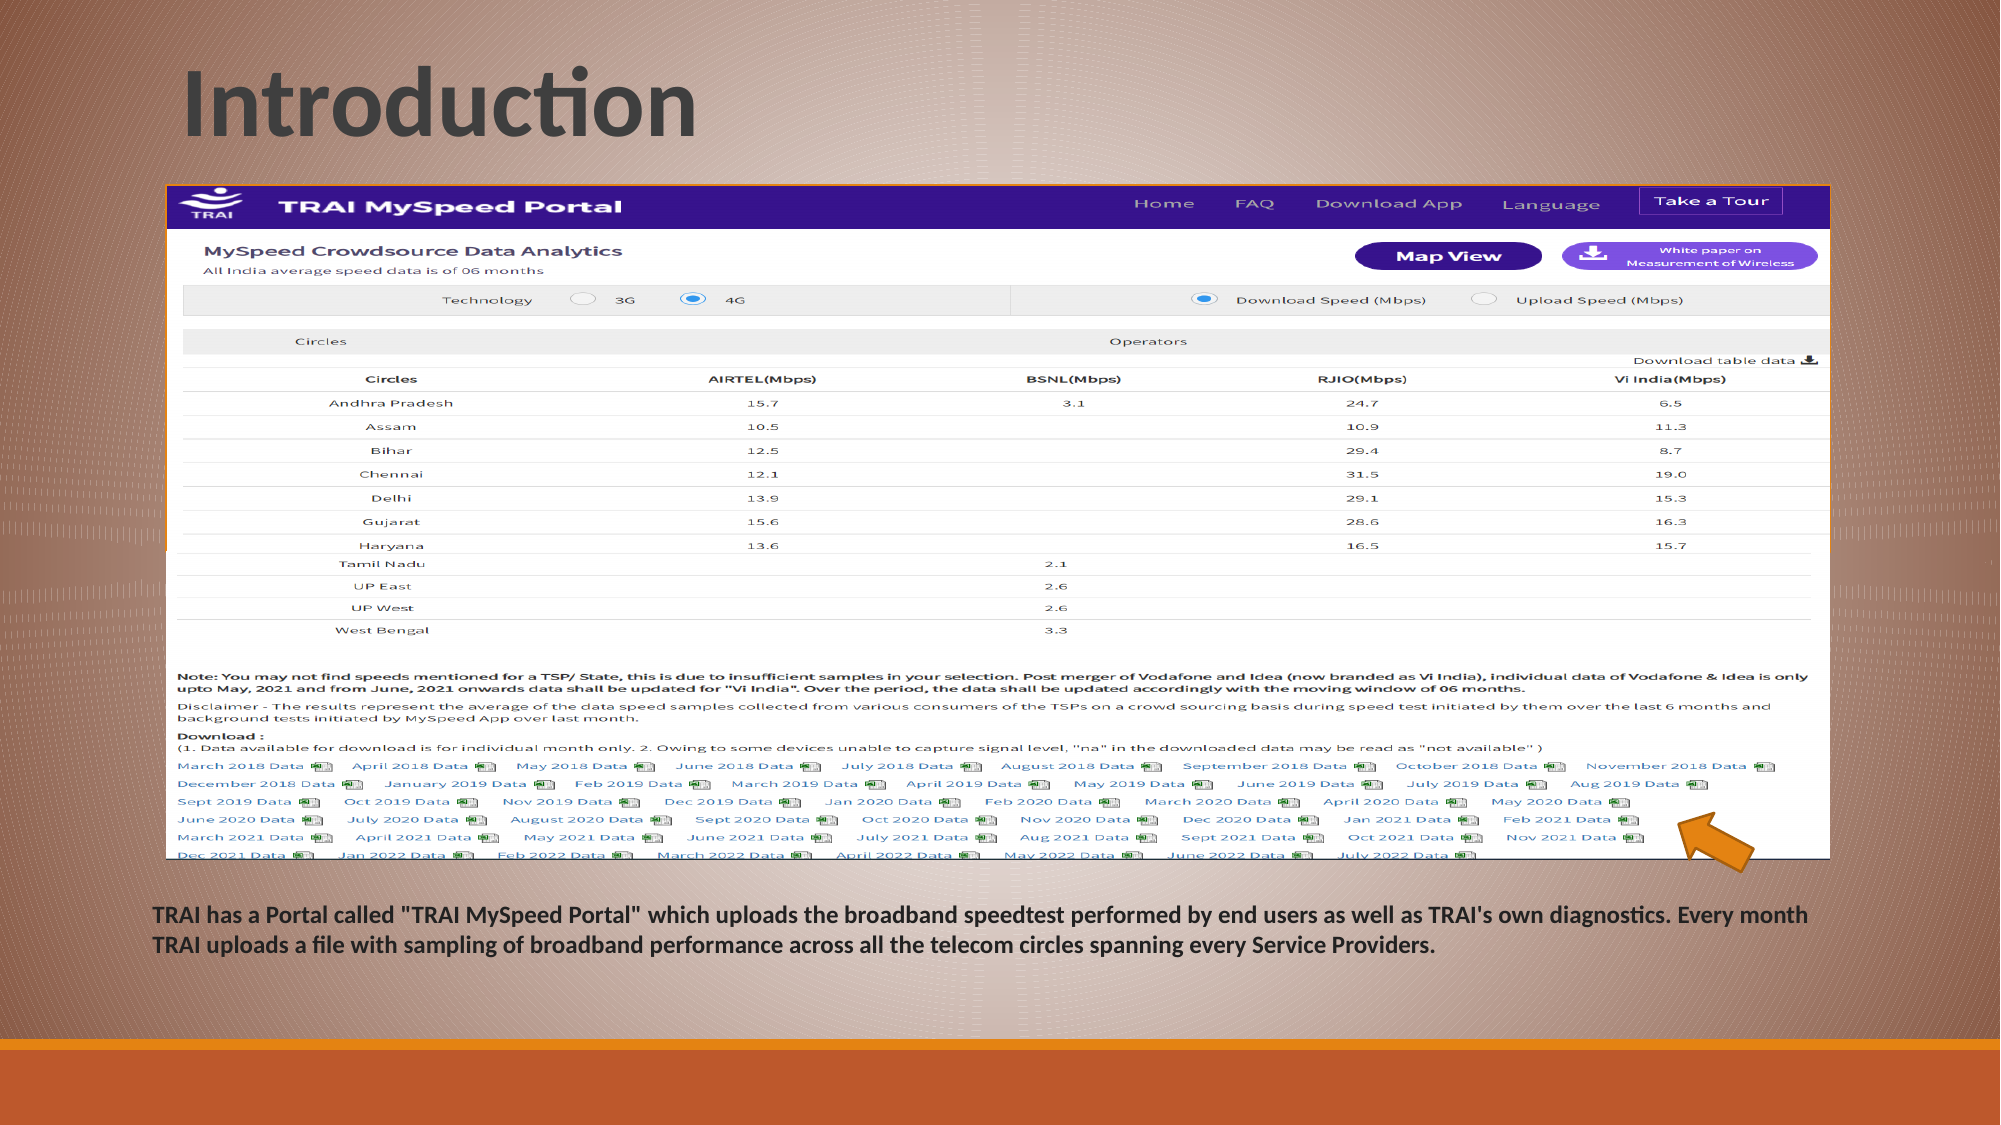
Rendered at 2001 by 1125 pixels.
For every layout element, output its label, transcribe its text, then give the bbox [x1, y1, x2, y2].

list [166, 185, 1831, 550]
picture [166, 551, 1831, 860]
title Introduction [166, 47, 1830, 184]
text_box TRAI has a Portal called "TRAI MySpeed Portal" which uploads the broadband speedtest performed by end users as well as TRAI's own diagnostics. Every month TRAI uploads a file with sampling of broadband performance across all the telecom circles spanning every Service Providers. [137, 891, 1862, 967]
